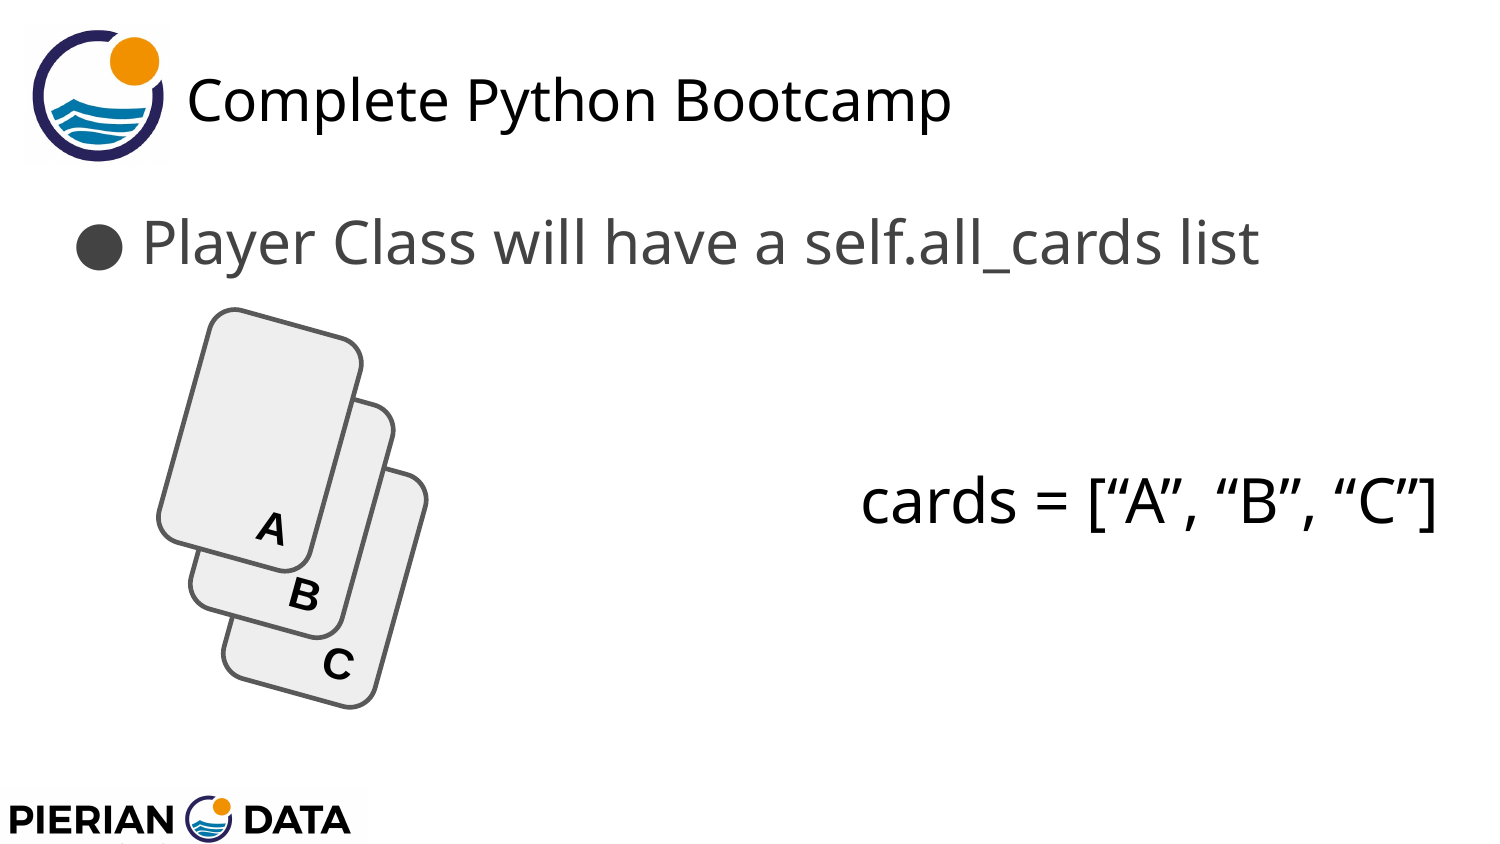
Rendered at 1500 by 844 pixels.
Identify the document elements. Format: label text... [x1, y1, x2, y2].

text_box A [158, 309, 362, 572]
picture [0, 787, 368, 844]
list Player Class will have a self.all_cards list [51, 189, 1476, 354]
text_box C [223, 468, 427, 708]
picture [24, 24, 172, 167]
text_box cards = [“A”, “B”, “C”] [801, 445, 1500, 589]
title Complete Python Bootcamp [176, 48, 1449, 143]
text_box B [190, 399, 394, 638]
